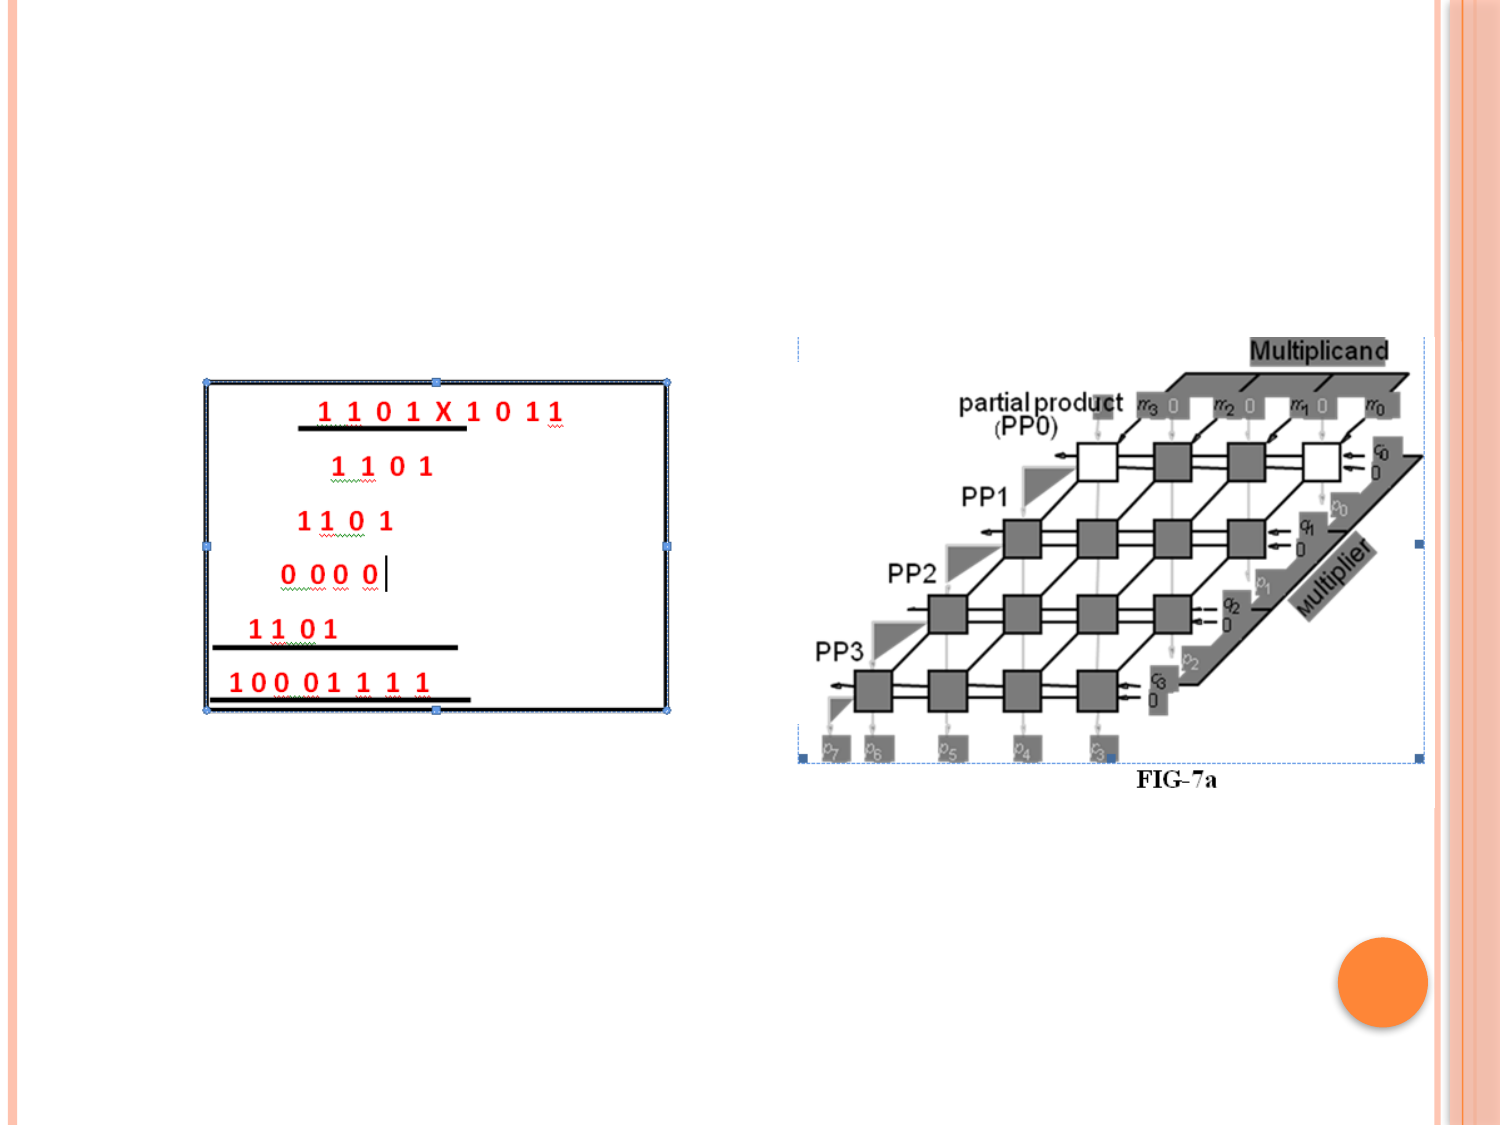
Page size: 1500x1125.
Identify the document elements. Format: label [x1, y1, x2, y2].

picture [149, 361, 809, 724]
list [774, 336, 1436, 808]
